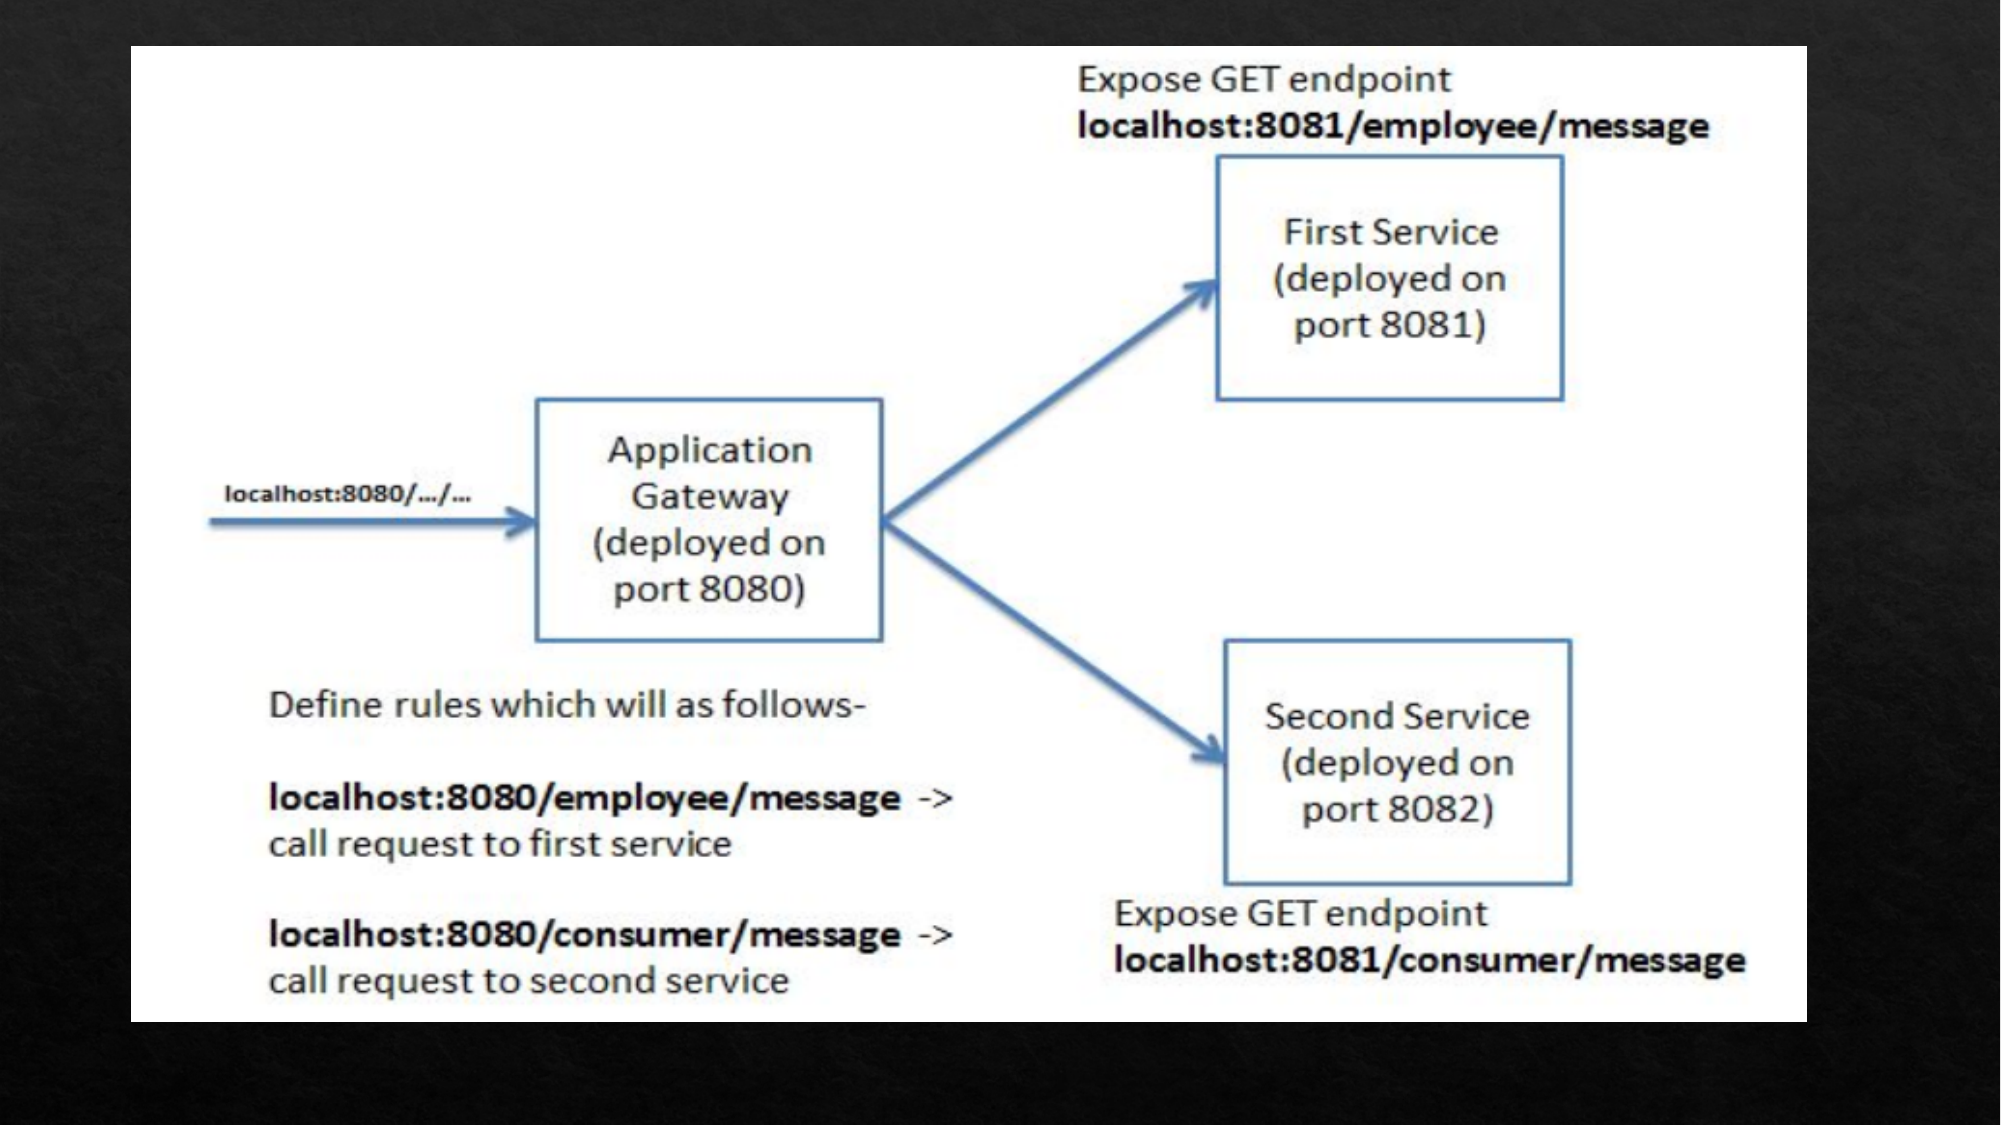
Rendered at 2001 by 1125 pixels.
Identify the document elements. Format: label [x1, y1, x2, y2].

picture [131, 46, 1807, 1023]
